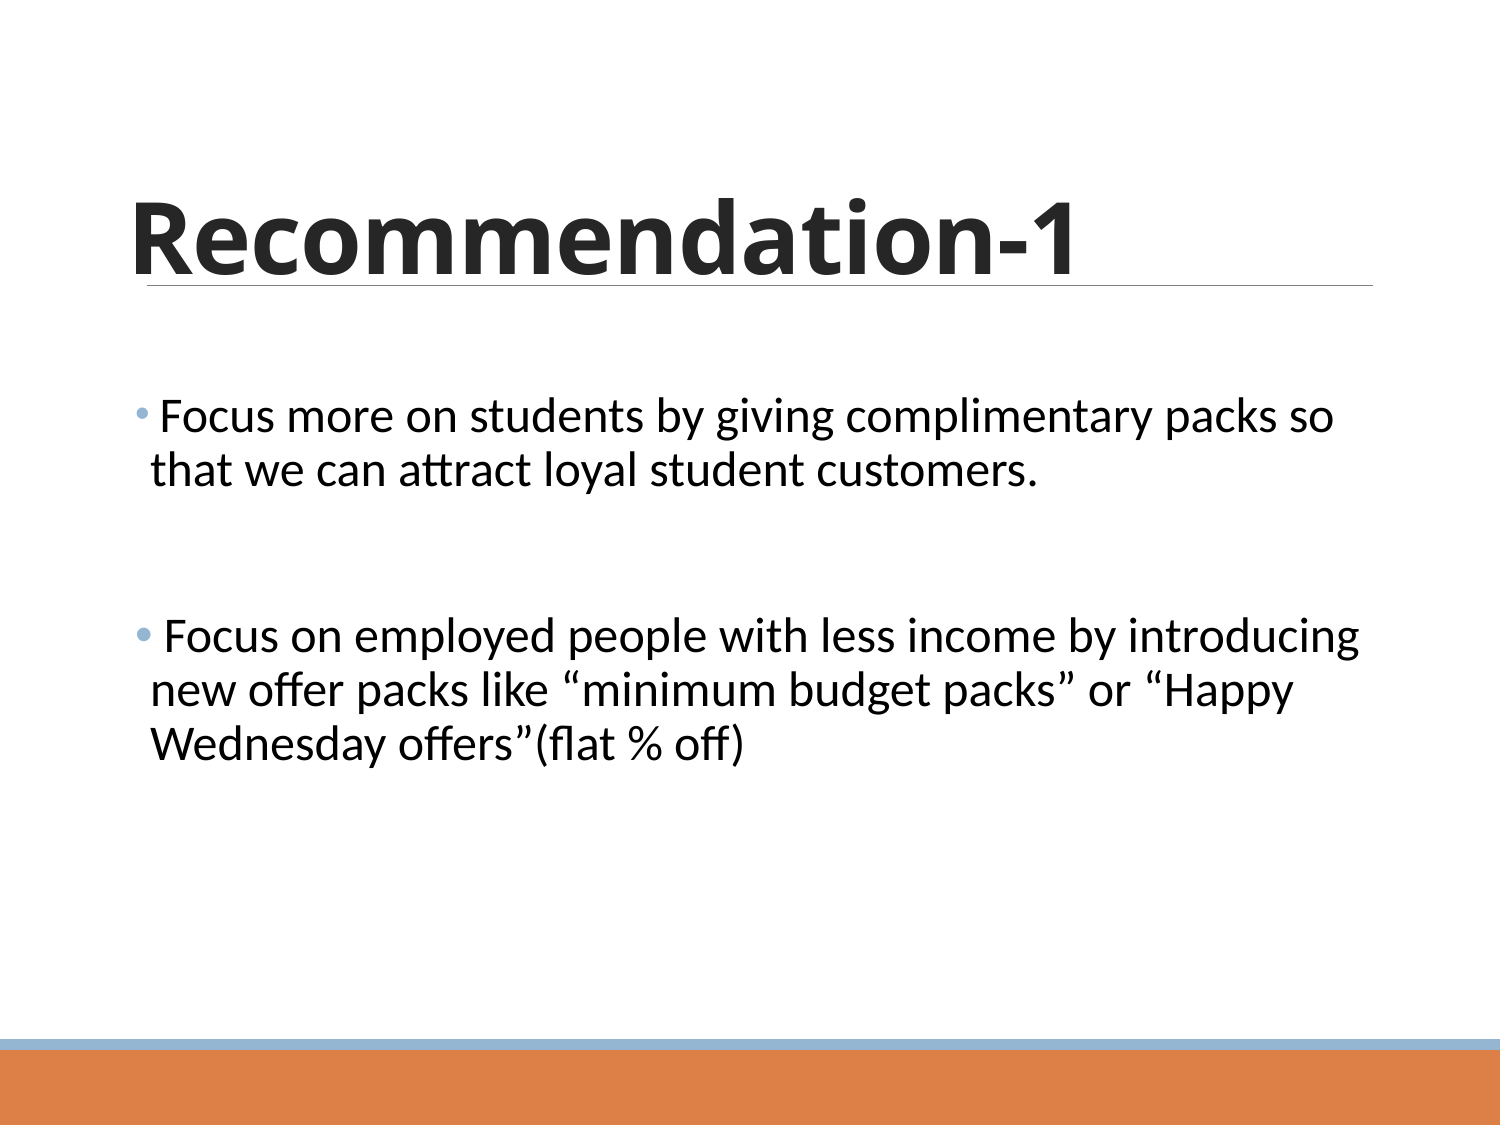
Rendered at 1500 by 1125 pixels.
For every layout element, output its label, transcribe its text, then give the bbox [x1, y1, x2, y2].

list Focus more on students by giving complimentary packs so that we can attract loyal student customers. Focus on employed people with less income by introducing new offer packs like “minimum budget packs” or “Happy Wednesday offers”(flat % off) [135, 302, 1373, 963]
text_box Recommendation-1 [112, 137, 1350, 303]
